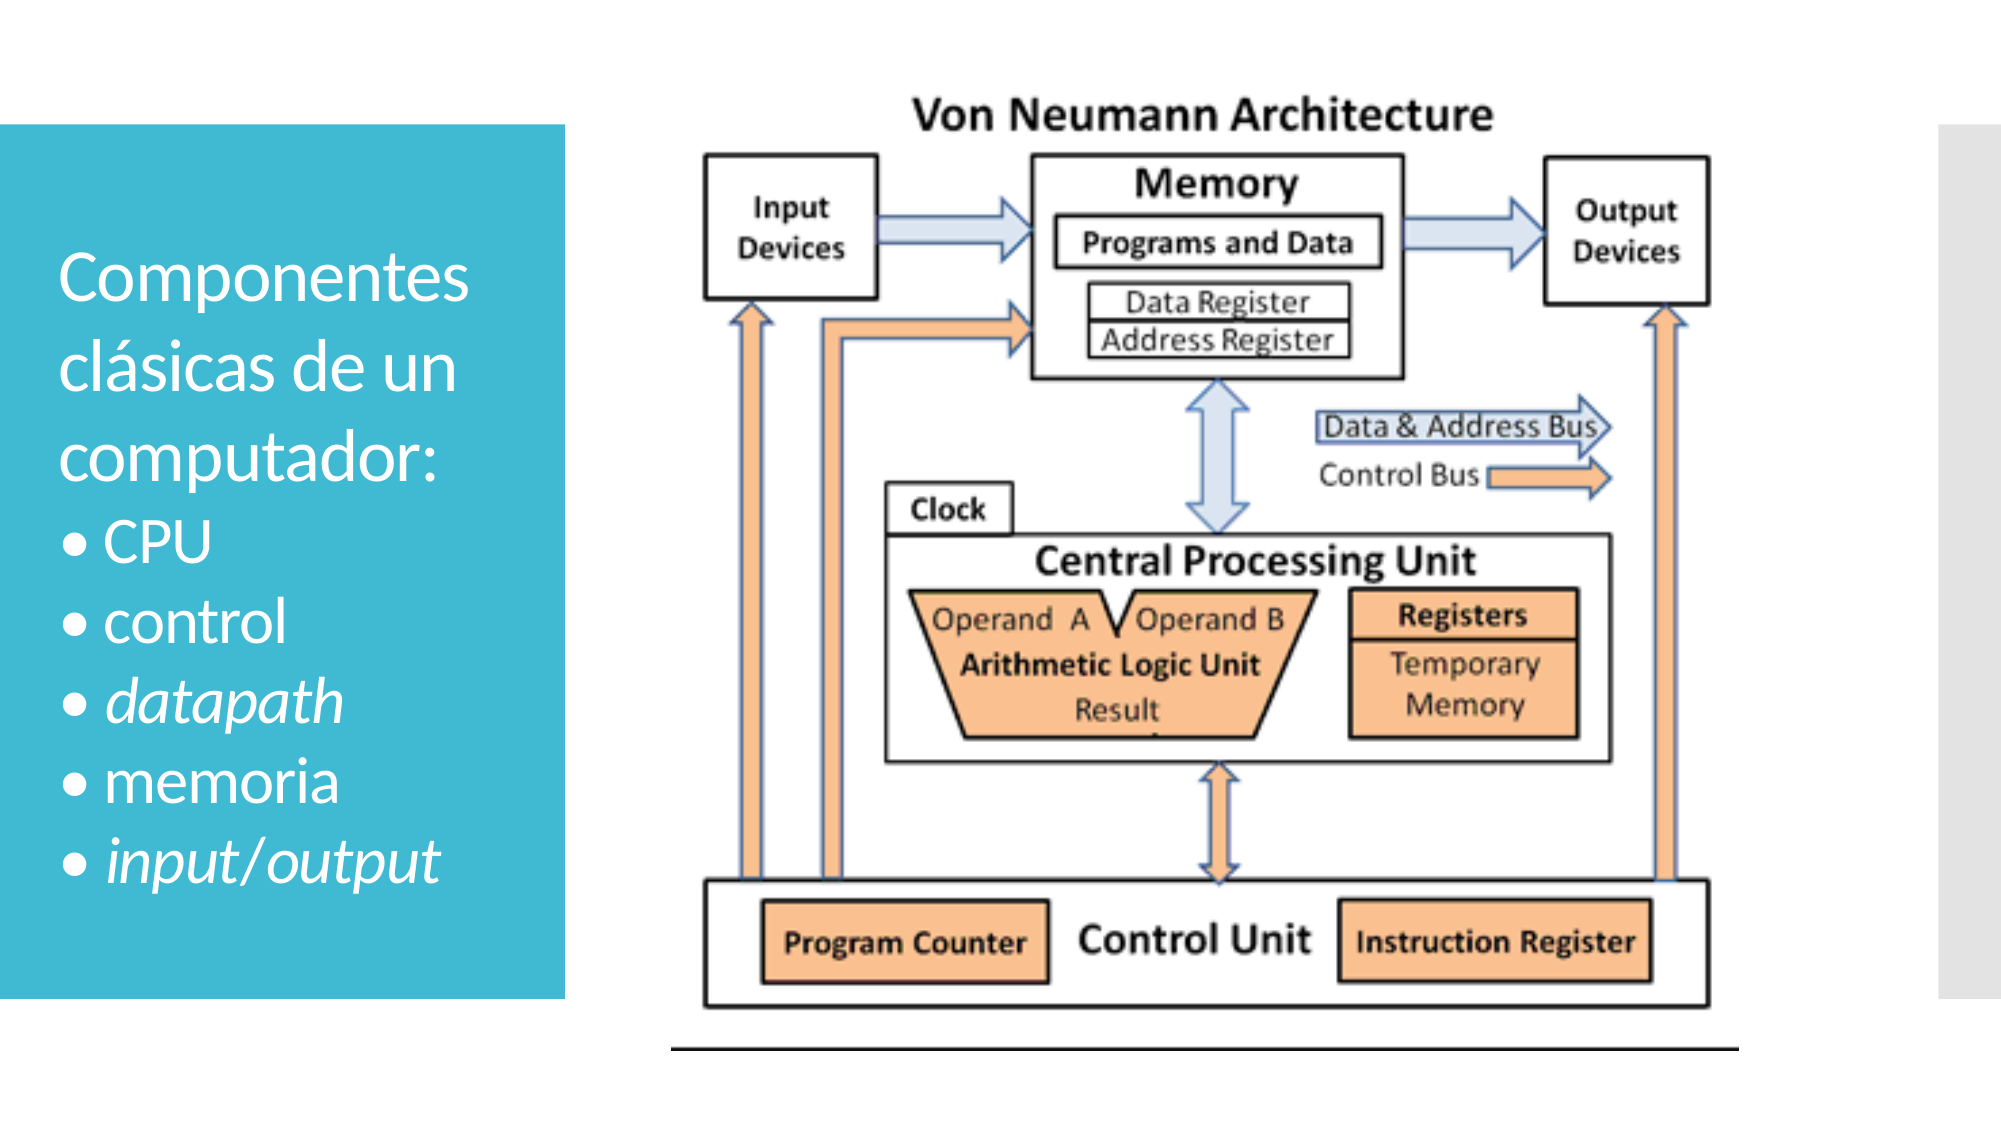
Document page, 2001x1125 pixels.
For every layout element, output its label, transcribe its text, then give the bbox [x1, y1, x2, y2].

title Componentes clásicas de un computador: • CPU • control • datapath • memoria • input/output [41, 184, 525, 940]
picture [671, 72, 1739, 1051]
